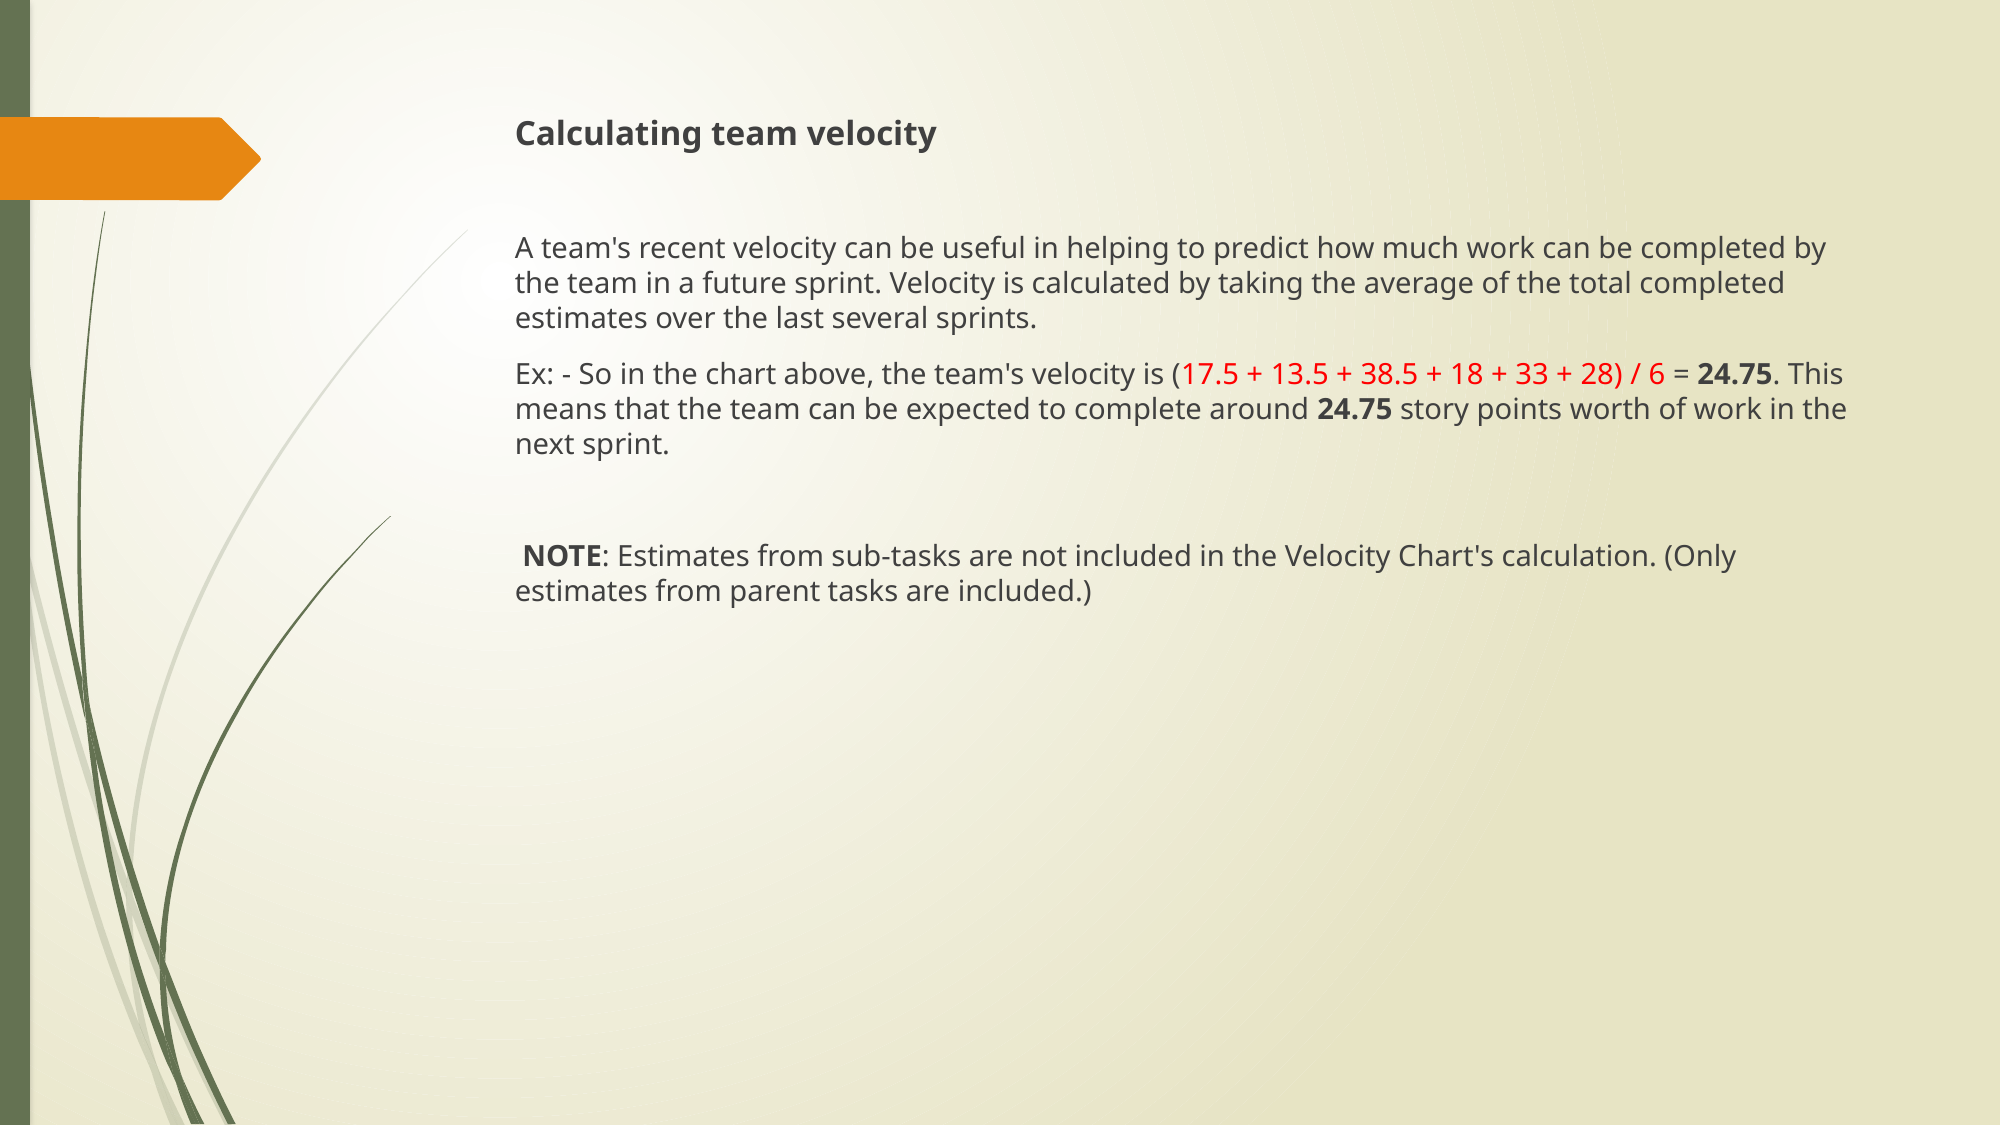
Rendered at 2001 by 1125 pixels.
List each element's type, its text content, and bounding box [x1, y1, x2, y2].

list Calculating team velocity A team's recent velocity can be useful in helping to predict how much work can be completed by the team in a future sprint. Velocity is calculated by taking the average of the total completed estimates over the last several sprints. Ex: - So in the chart above, the team's velocity is (17.5 + 13.5 + 38.5 + 18 + 33 + 28) / 6 = 24.75. This means that the team can be expected to complete around 24.75 story points worth of work in the next sprint. NOTE: Estimates from sub-tasks are not included in the Velocity Chart's calculation. (Only estimates from parent tasks are included.) [424, 104, 1888, 1085]
